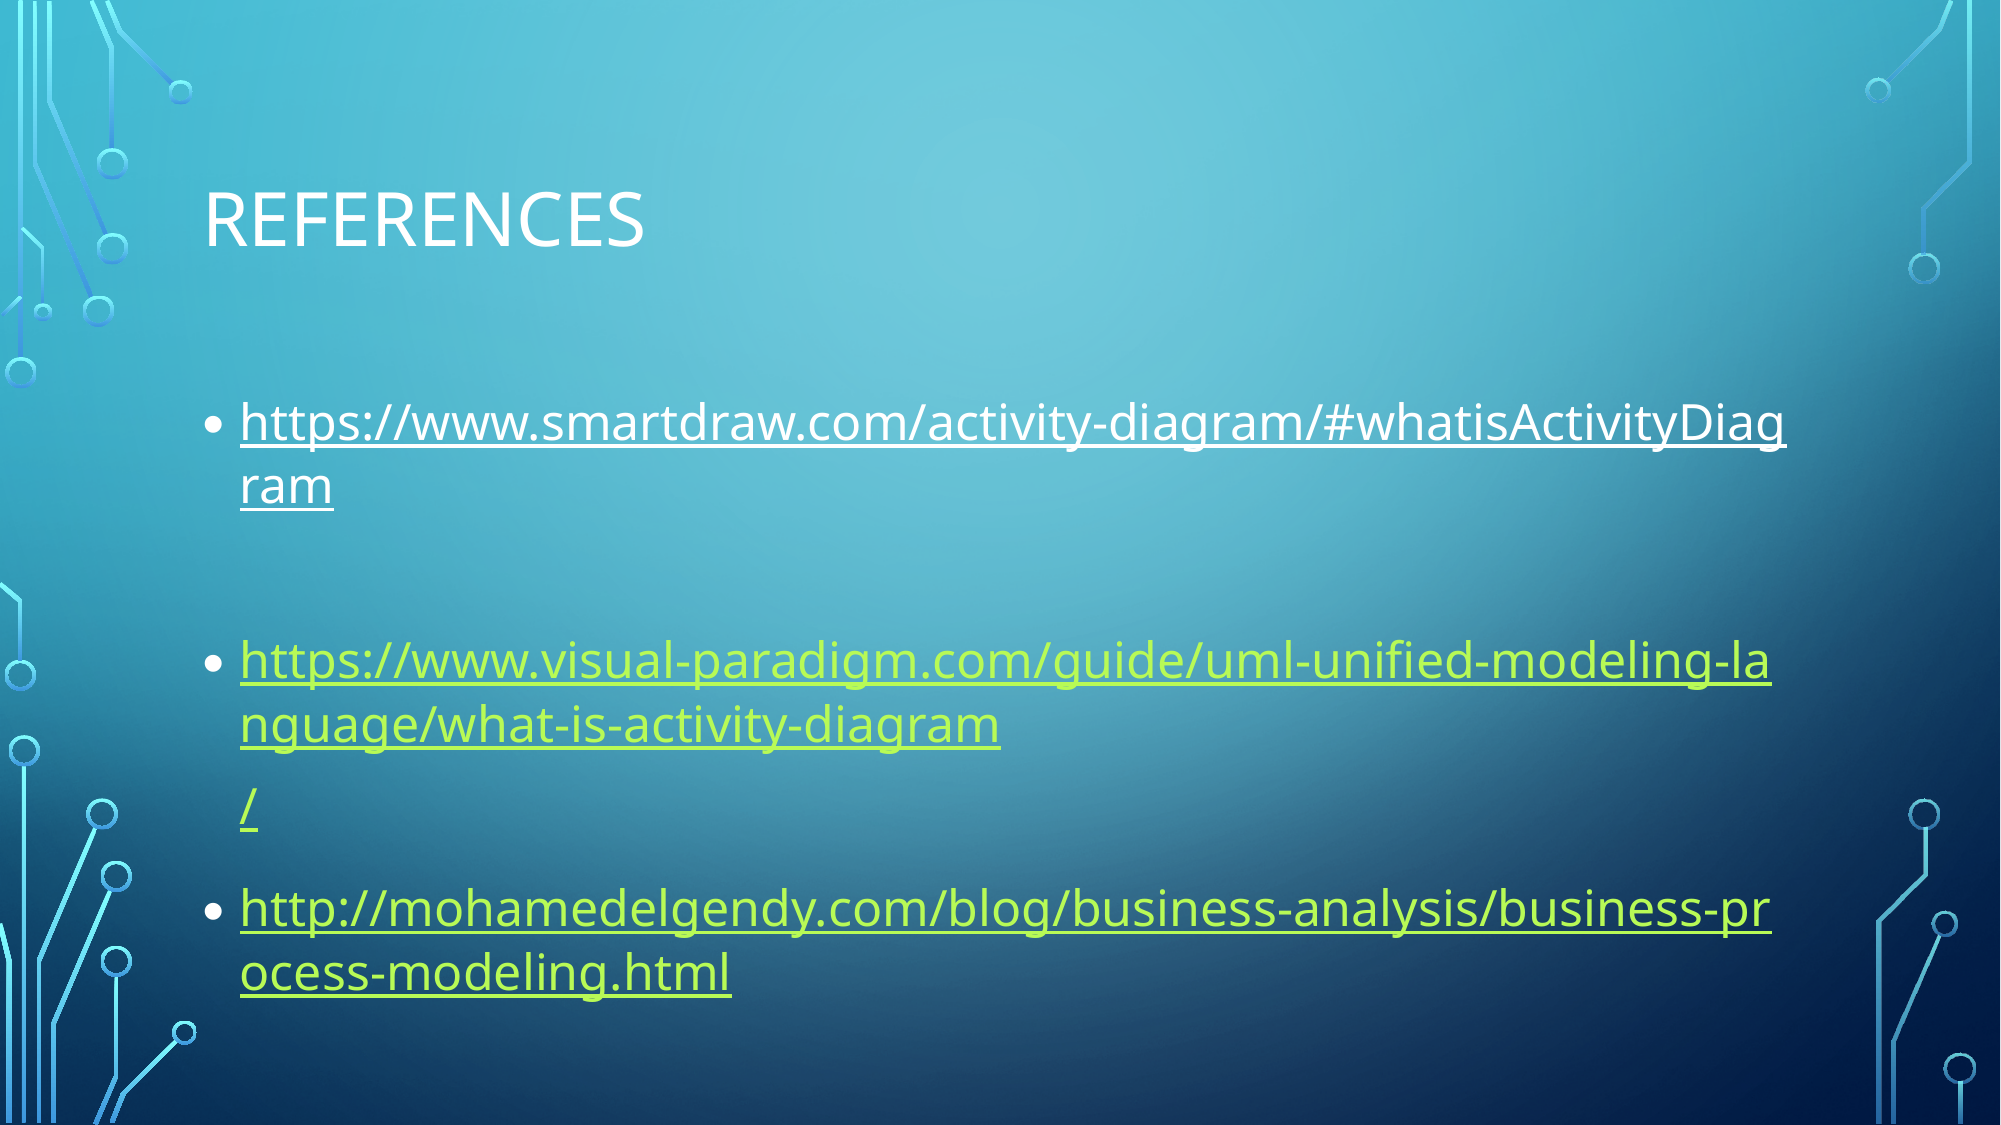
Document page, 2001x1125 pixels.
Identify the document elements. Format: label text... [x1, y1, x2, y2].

list https://www.smartdraw.com/activity-diagram/#whatisActivityDiagram https://www.visual-paradigm.com/guide/uml-unified-modeling-language/what-is-activity-diagram/ http://mohamedelgendy.com/blog/business-analysis/business-process-modeling.html [187, 369, 1813, 950]
title references [187, 101, 1813, 344]
